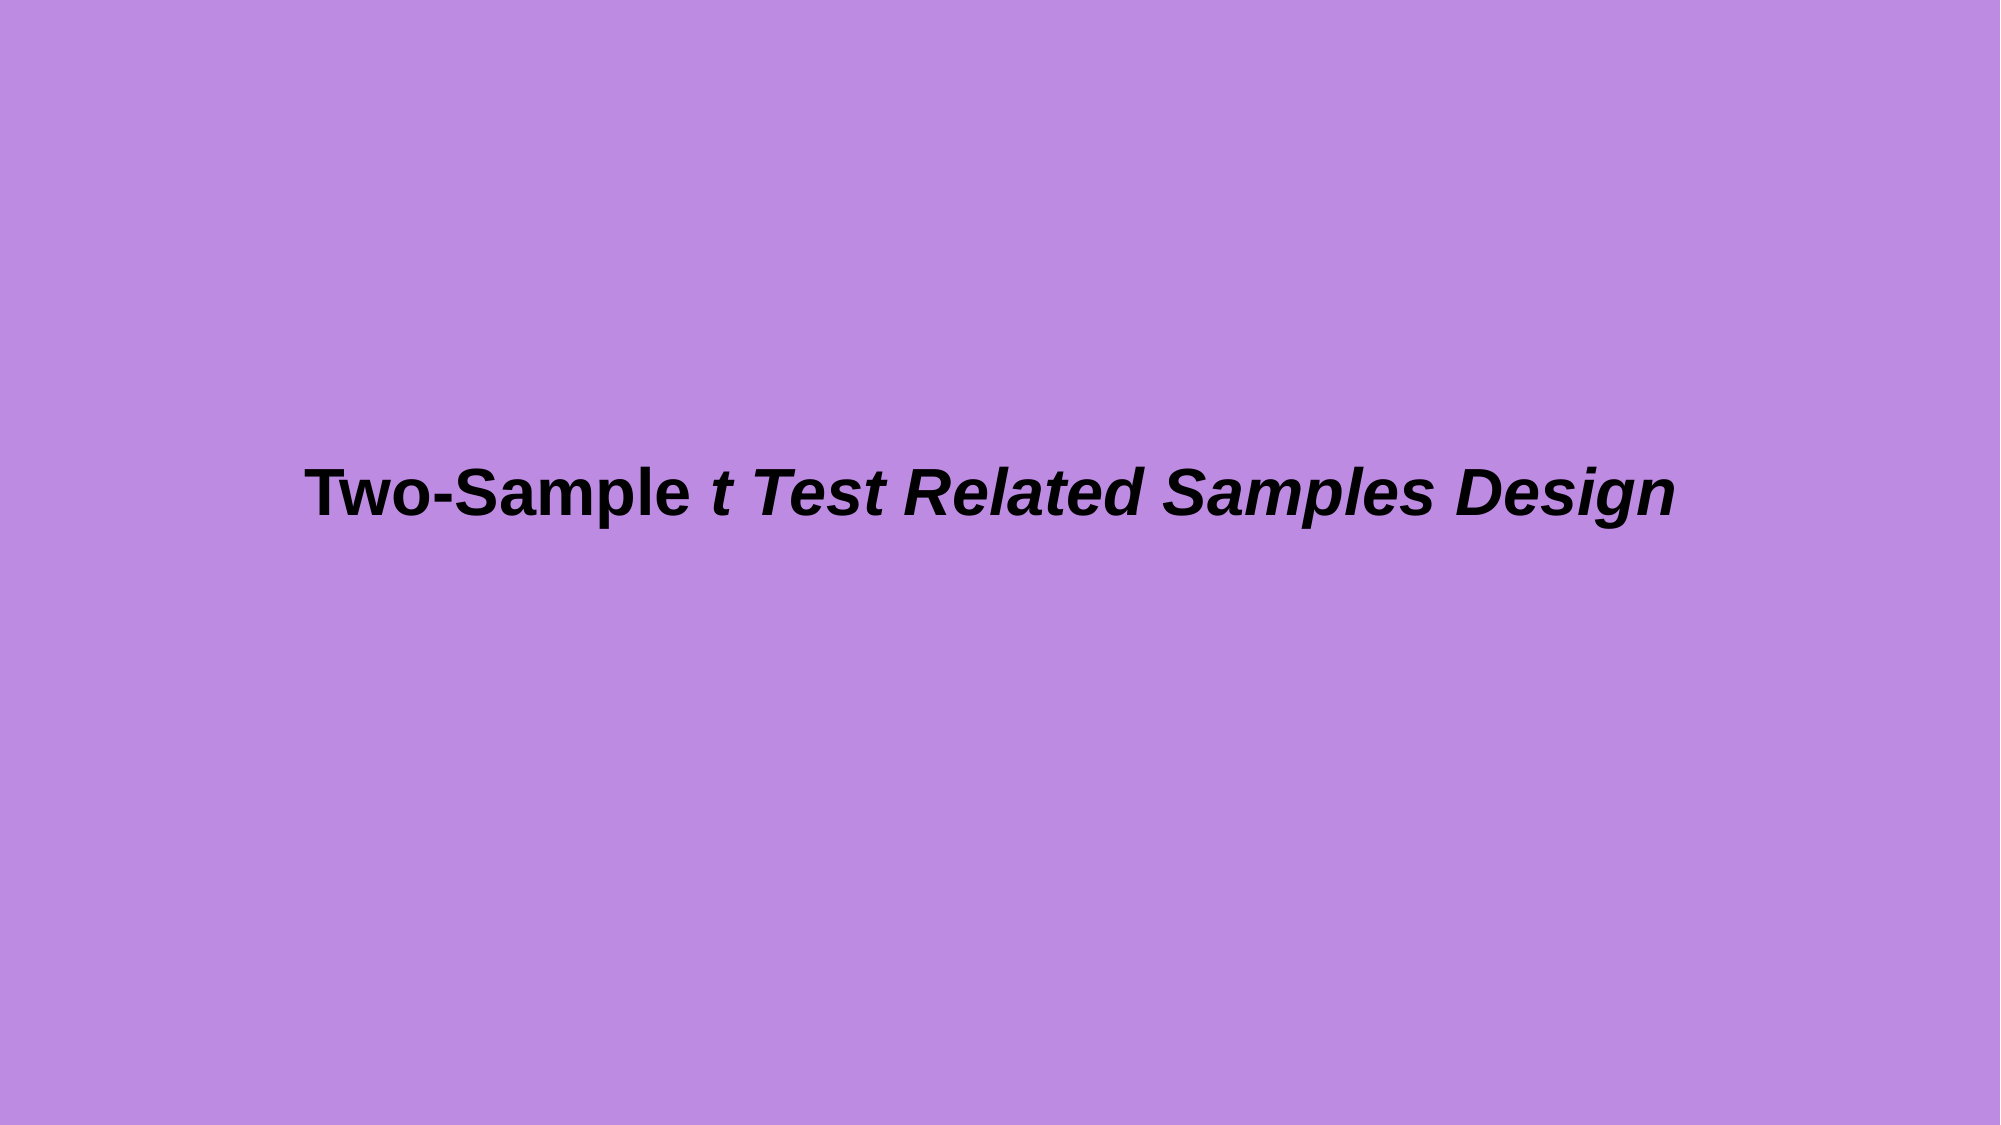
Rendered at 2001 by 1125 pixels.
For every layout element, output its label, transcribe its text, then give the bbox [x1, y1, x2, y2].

text_box Two-Sample t Test Related Samples Design [289, 441, 1693, 536]
